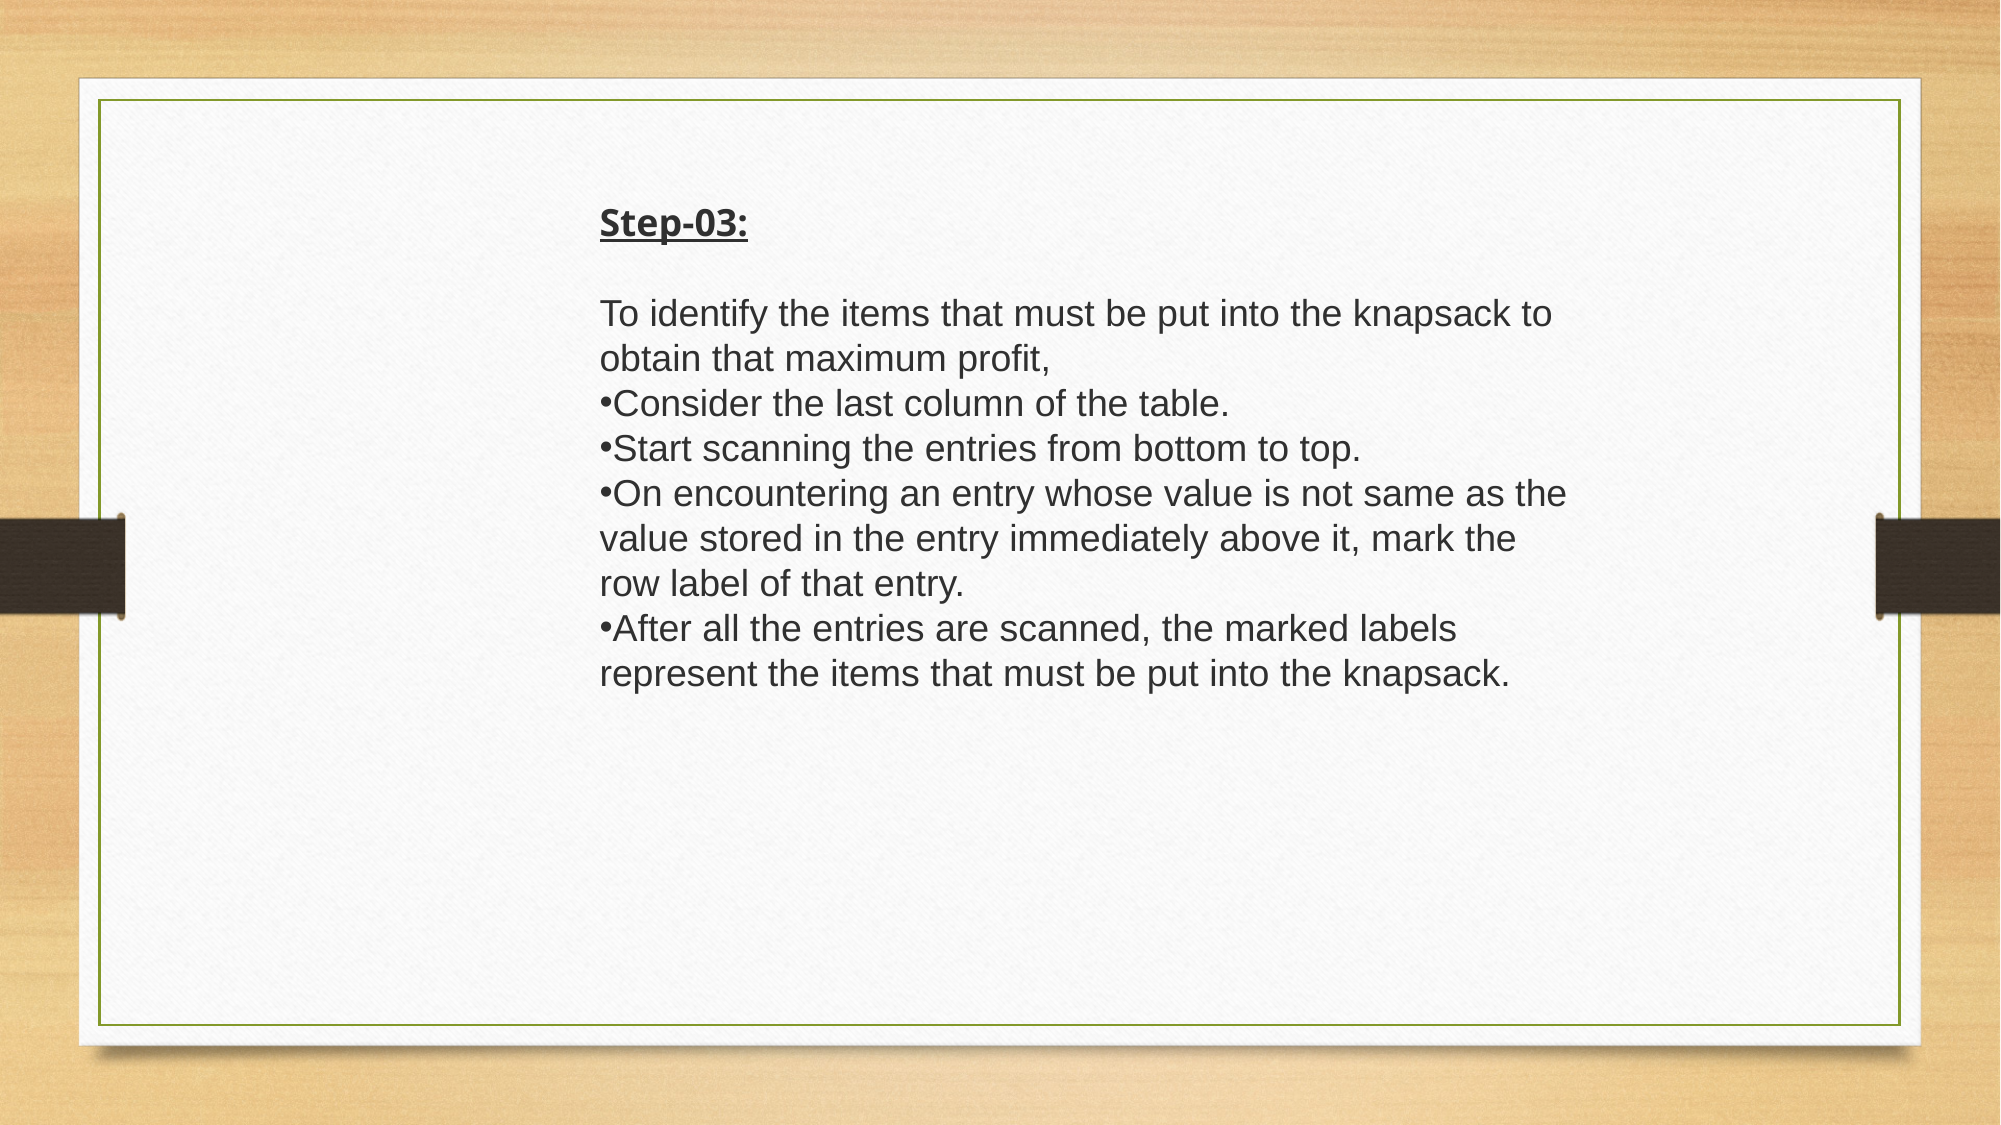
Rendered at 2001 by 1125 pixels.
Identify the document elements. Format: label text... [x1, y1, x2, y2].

picture [0, 0, 2001, 1125]
text_box Step-03: To identify the items that must be put into the knapsack to obtain that maximum profit, Consider the last column of the table. Start scanning the entries from bottom to top. On encountering an entry whose value is not same as the value stored in the entry immediately above it, mark the row label of that entry. After all the entries are scanned, the marked labels represent the items that must be put into the knapsack. [584, 191, 1585, 702]
